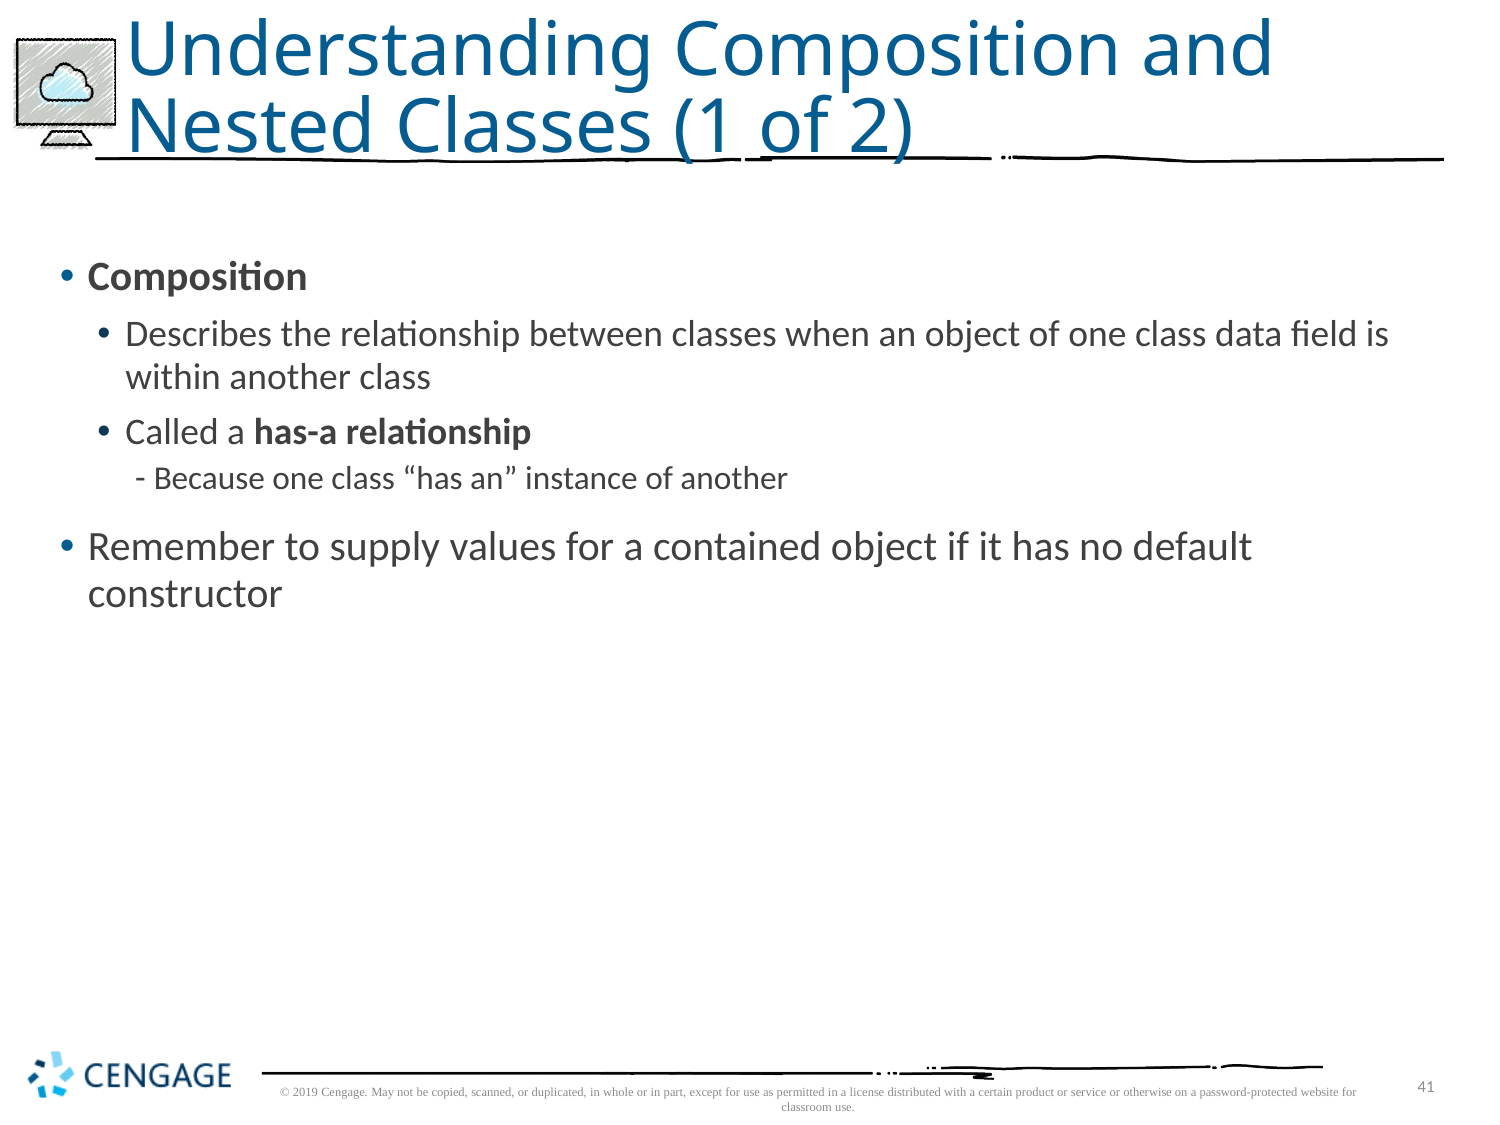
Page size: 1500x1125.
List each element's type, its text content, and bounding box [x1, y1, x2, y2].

picture [7, 1037, 244, 1111]
picture [261, 1064, 1323, 1079]
list Composition Describes the relationship between classes when an object of one class data field is within another class Called a has-a relationship Because one class “has an” instance of another Remember to supply values for a contained object if it has no default constructor [59, 252, 1441, 713]
footer © 2019 Cengage. May not be copied, scanned, or duplicated, in whole or in part, except for use as permitted in a license distributed with a certain product or service or otherwise on a password-protected website for classroom use. [261, 1079, 1375, 1120]
title Understanding Composition and Nested Classes (1 of 2) [125, 66, 1442, 116]
picture [95, 155, 1444, 163]
picture [12, 36, 117, 151]
